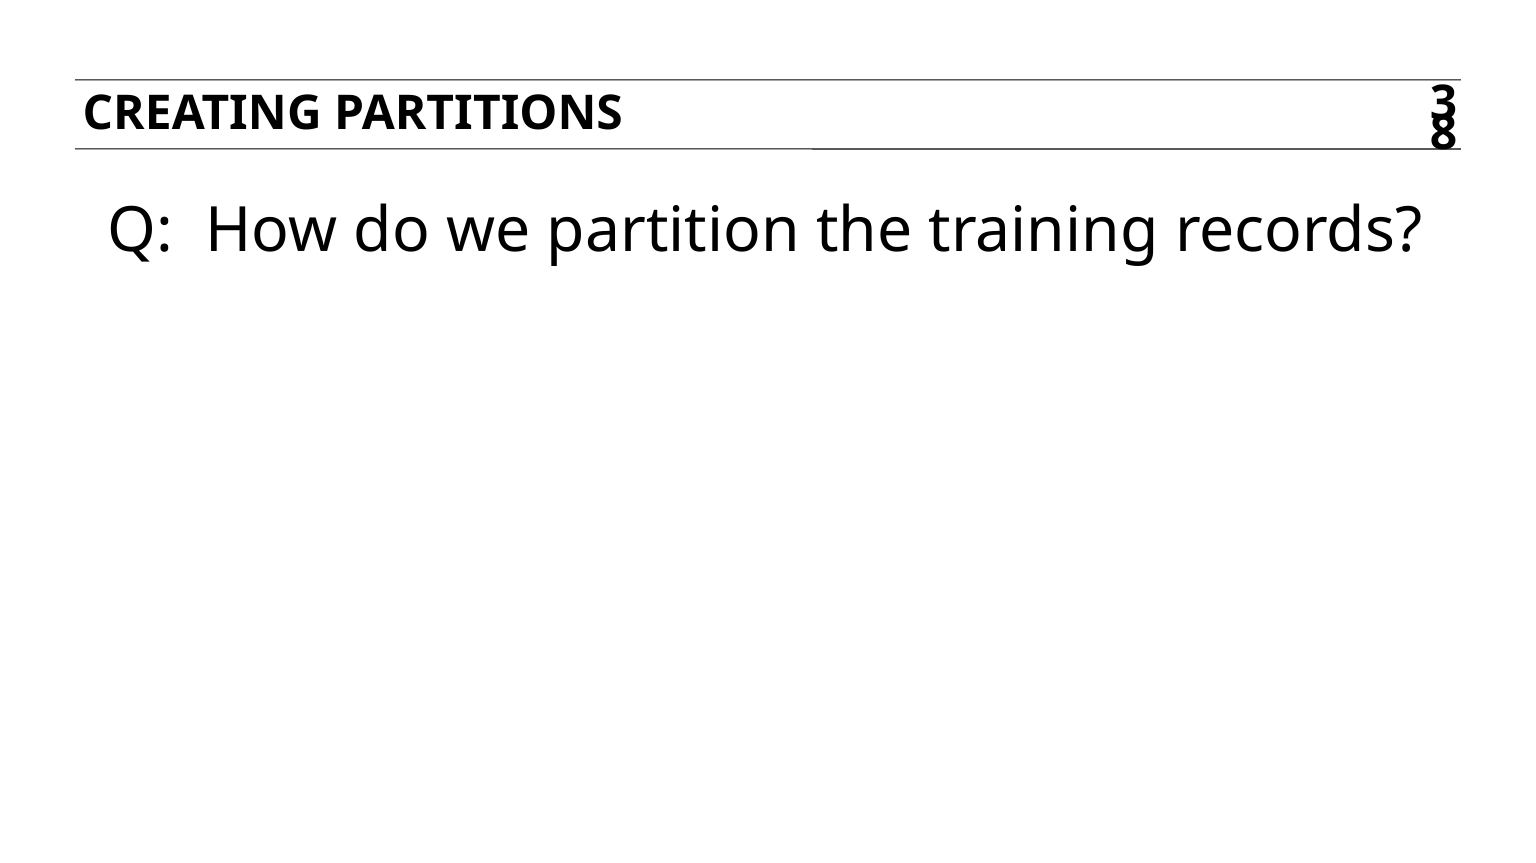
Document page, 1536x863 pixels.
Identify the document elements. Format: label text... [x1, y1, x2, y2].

text_box Q: How do we partition the training records? [92, 181, 1468, 271]
list Creating partitions [67, 81, 1118, 132]
slide_number 38 [1419, 86, 1461, 138]
